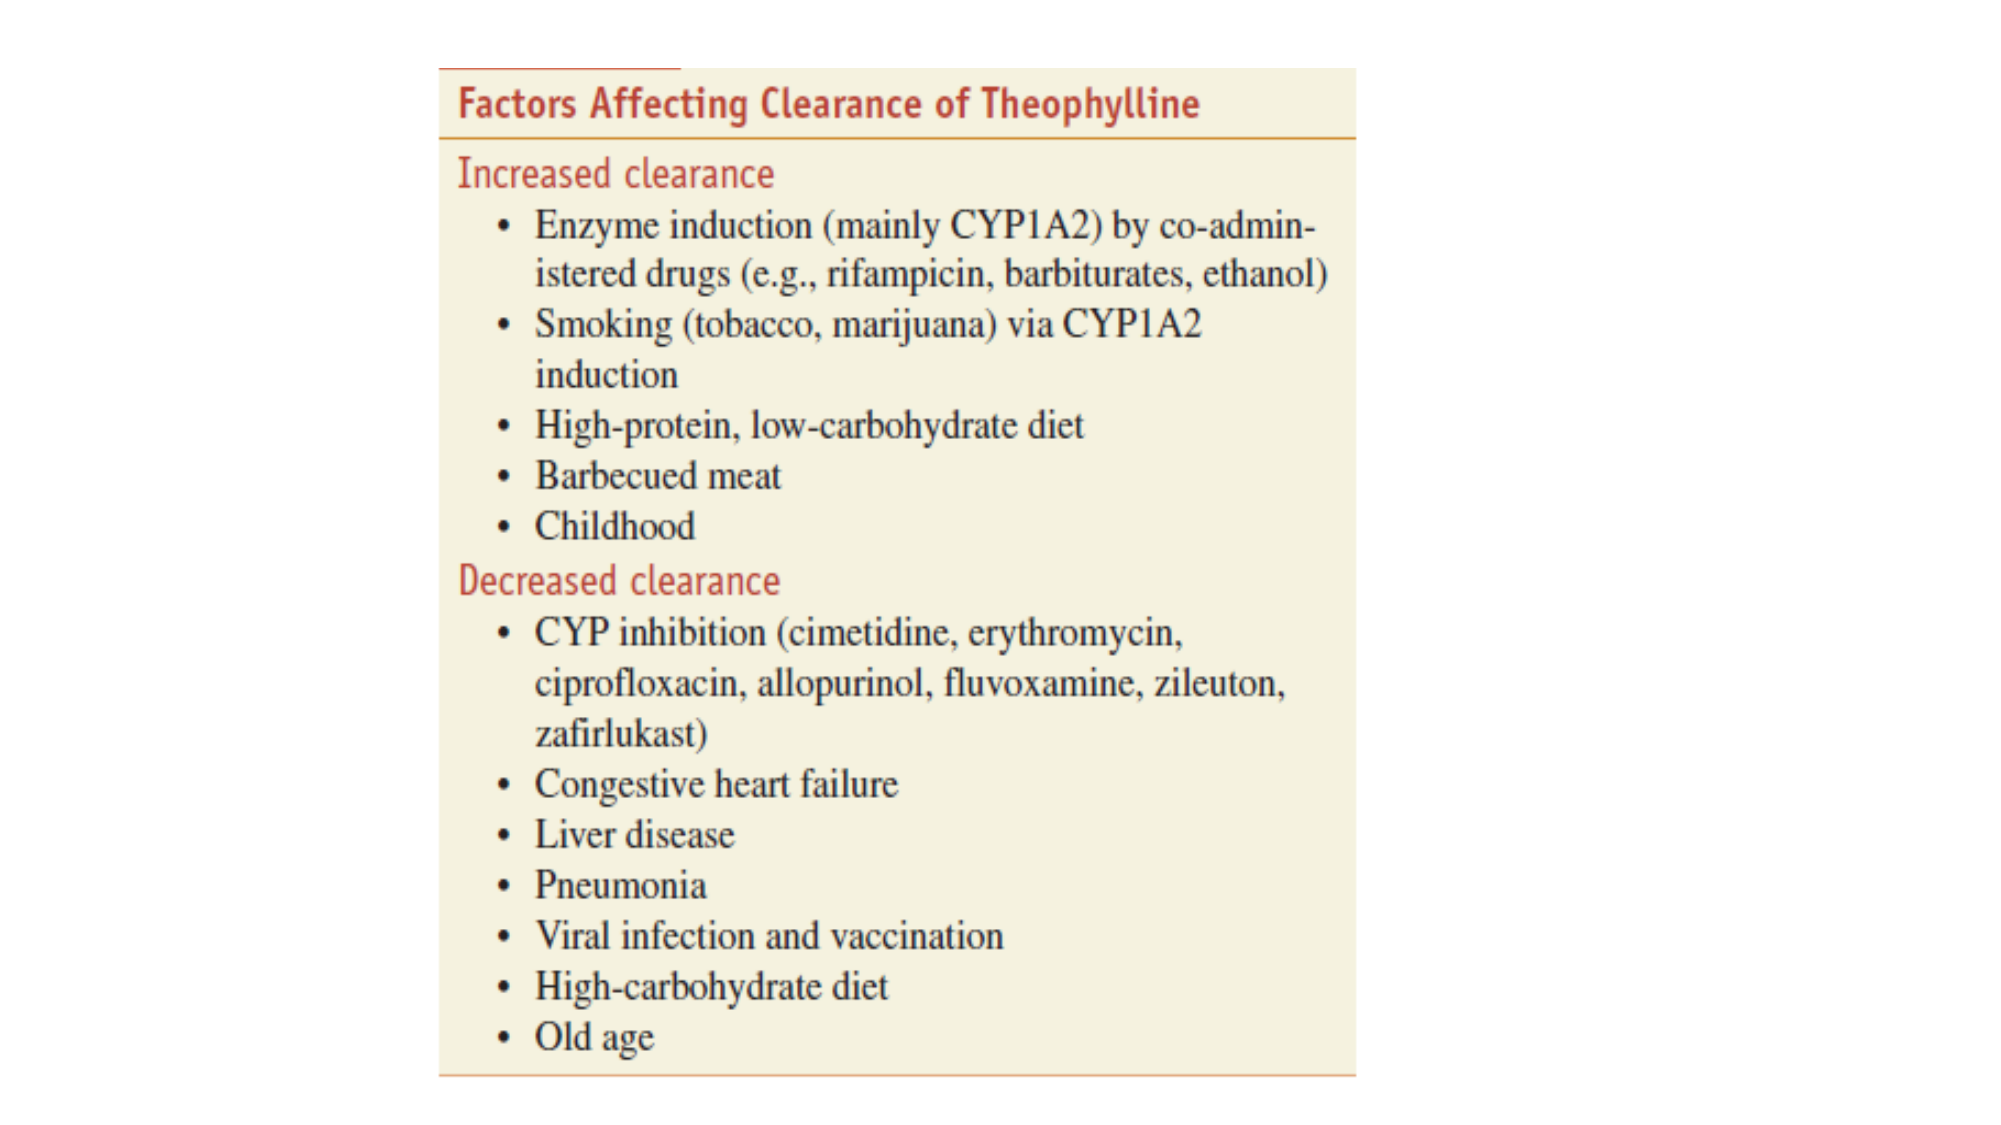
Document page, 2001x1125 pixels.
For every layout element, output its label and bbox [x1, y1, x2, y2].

picture [422, 68, 1370, 1087]
